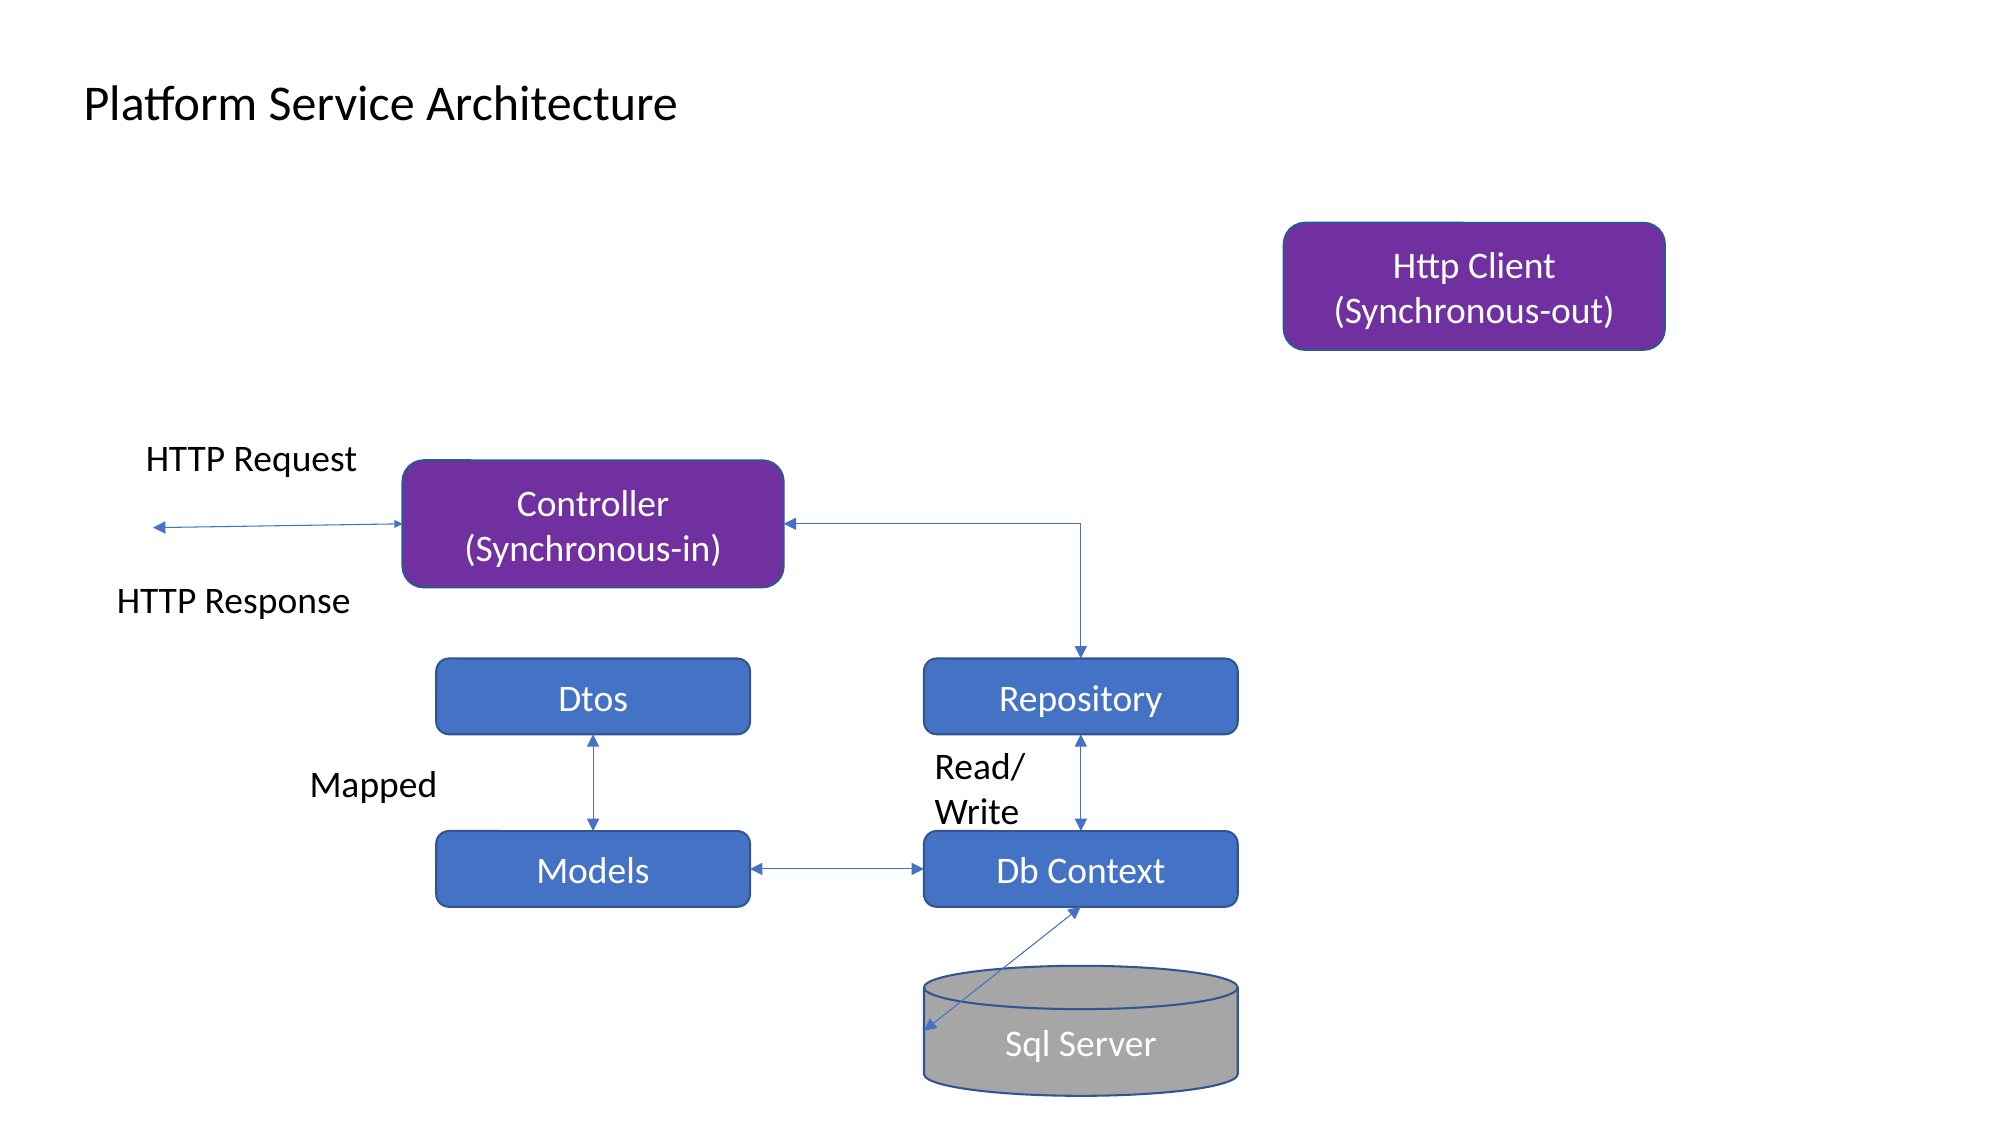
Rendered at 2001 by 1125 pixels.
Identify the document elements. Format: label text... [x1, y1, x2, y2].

text_box Platform Service Architecture [68, 62, 945, 138]
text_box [783, 523, 1081, 659]
text_box HTTP Request [131, 426, 373, 487]
text_box Models [435, 829, 752, 908]
text_box Sql Server [922, 964, 1239, 1097]
text_box Db Context [922, 830, 1239, 908]
text_box Controller (Synchronous-in) [401, 459, 785, 589]
text_box Dtos [435, 657, 752, 736]
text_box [153, 523, 403, 528]
text_box Repository [922, 657, 1239, 736]
text_box Http Client (Synchronous-out) [1282, 221, 1666, 351]
text_box Read/ Write [919, 734, 1041, 840]
text_box Mapped [294, 752, 453, 813]
text_box HTTP Response [102, 568, 366, 629]
